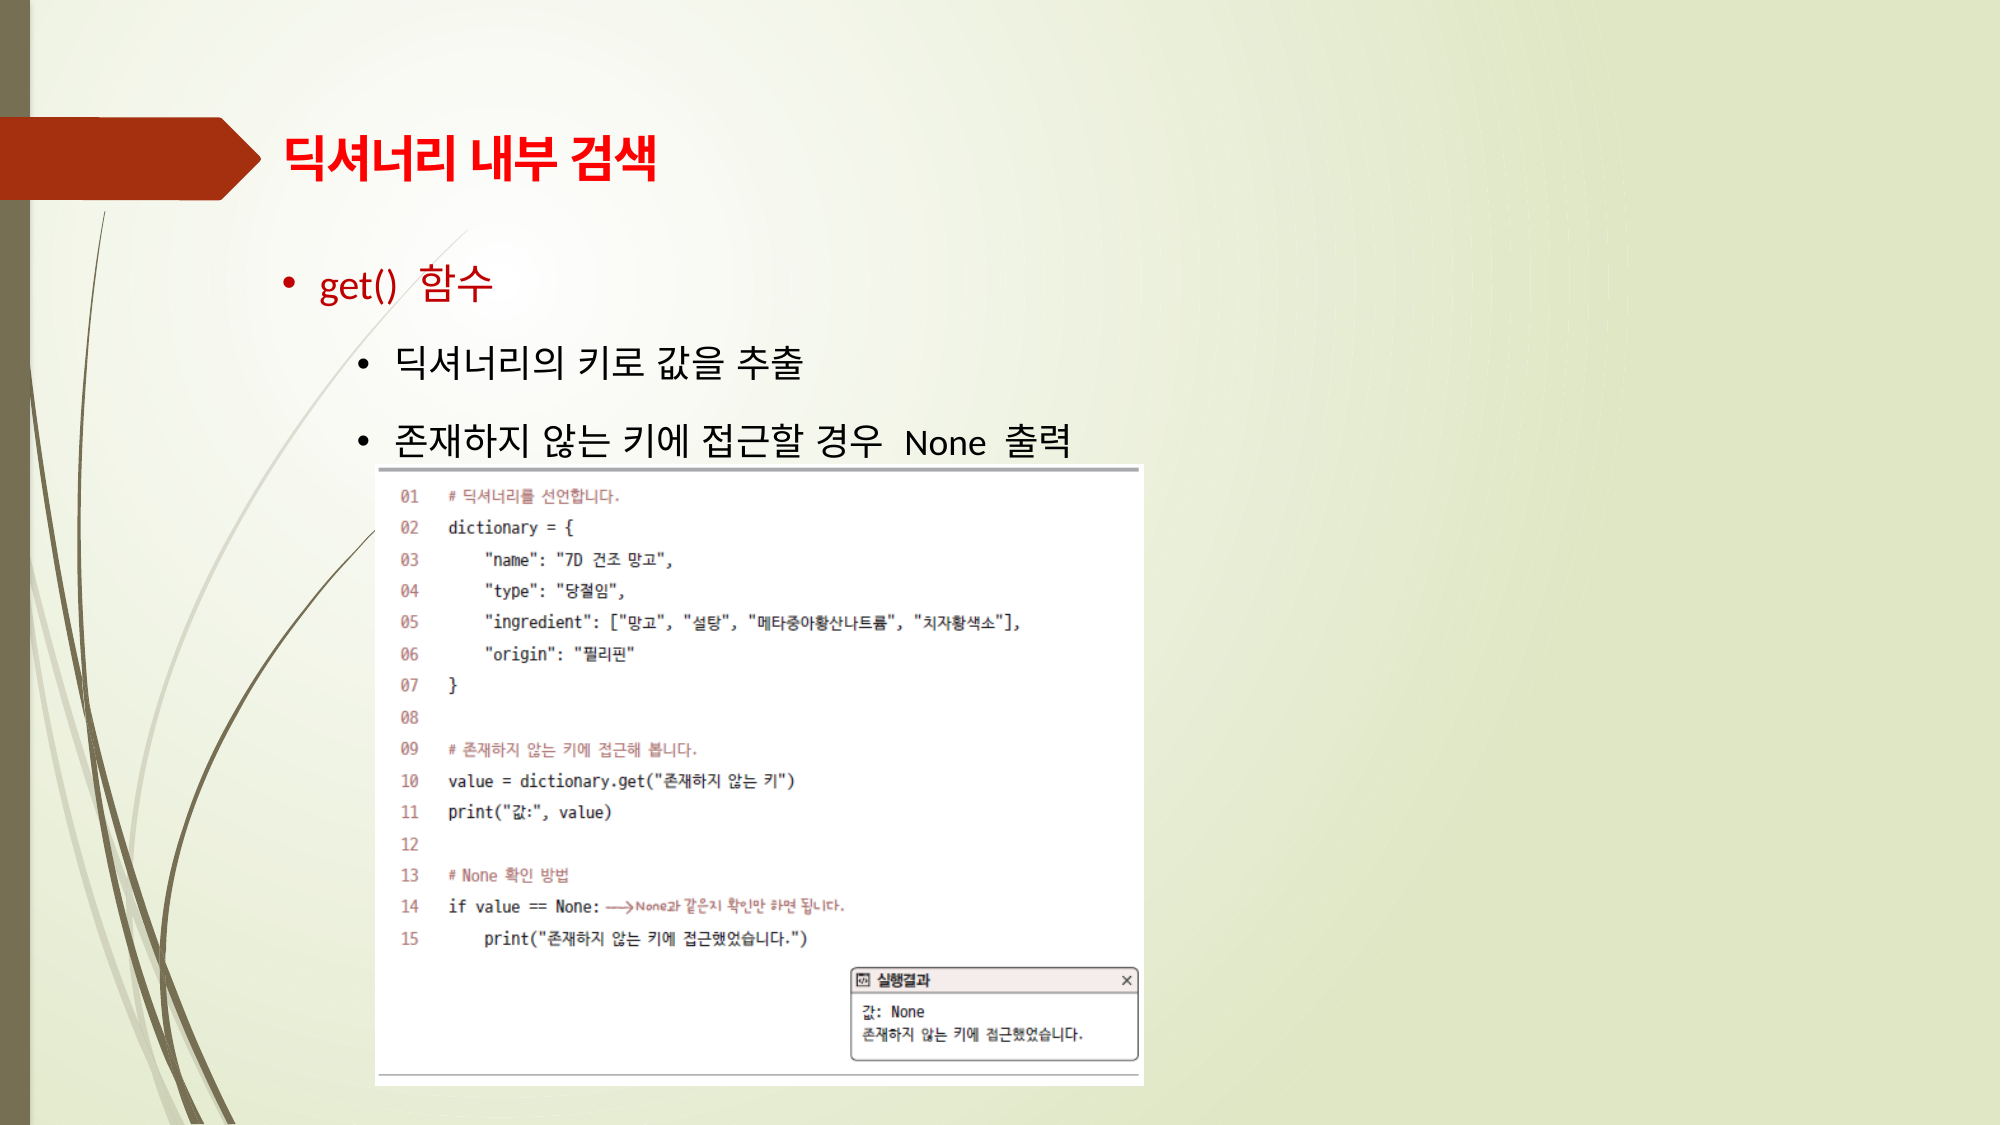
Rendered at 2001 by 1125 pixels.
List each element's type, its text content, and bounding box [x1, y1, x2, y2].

picture [375, 464, 1144, 1086]
text_box 딕셔너리 내부 검색 [266, 118, 1544, 197]
text_box get() 함수 딕셔너리의 키로 값을 추출 존재하지 않는 키에 접근할 경우 None 출력 [266, 224, 1561, 1077]
